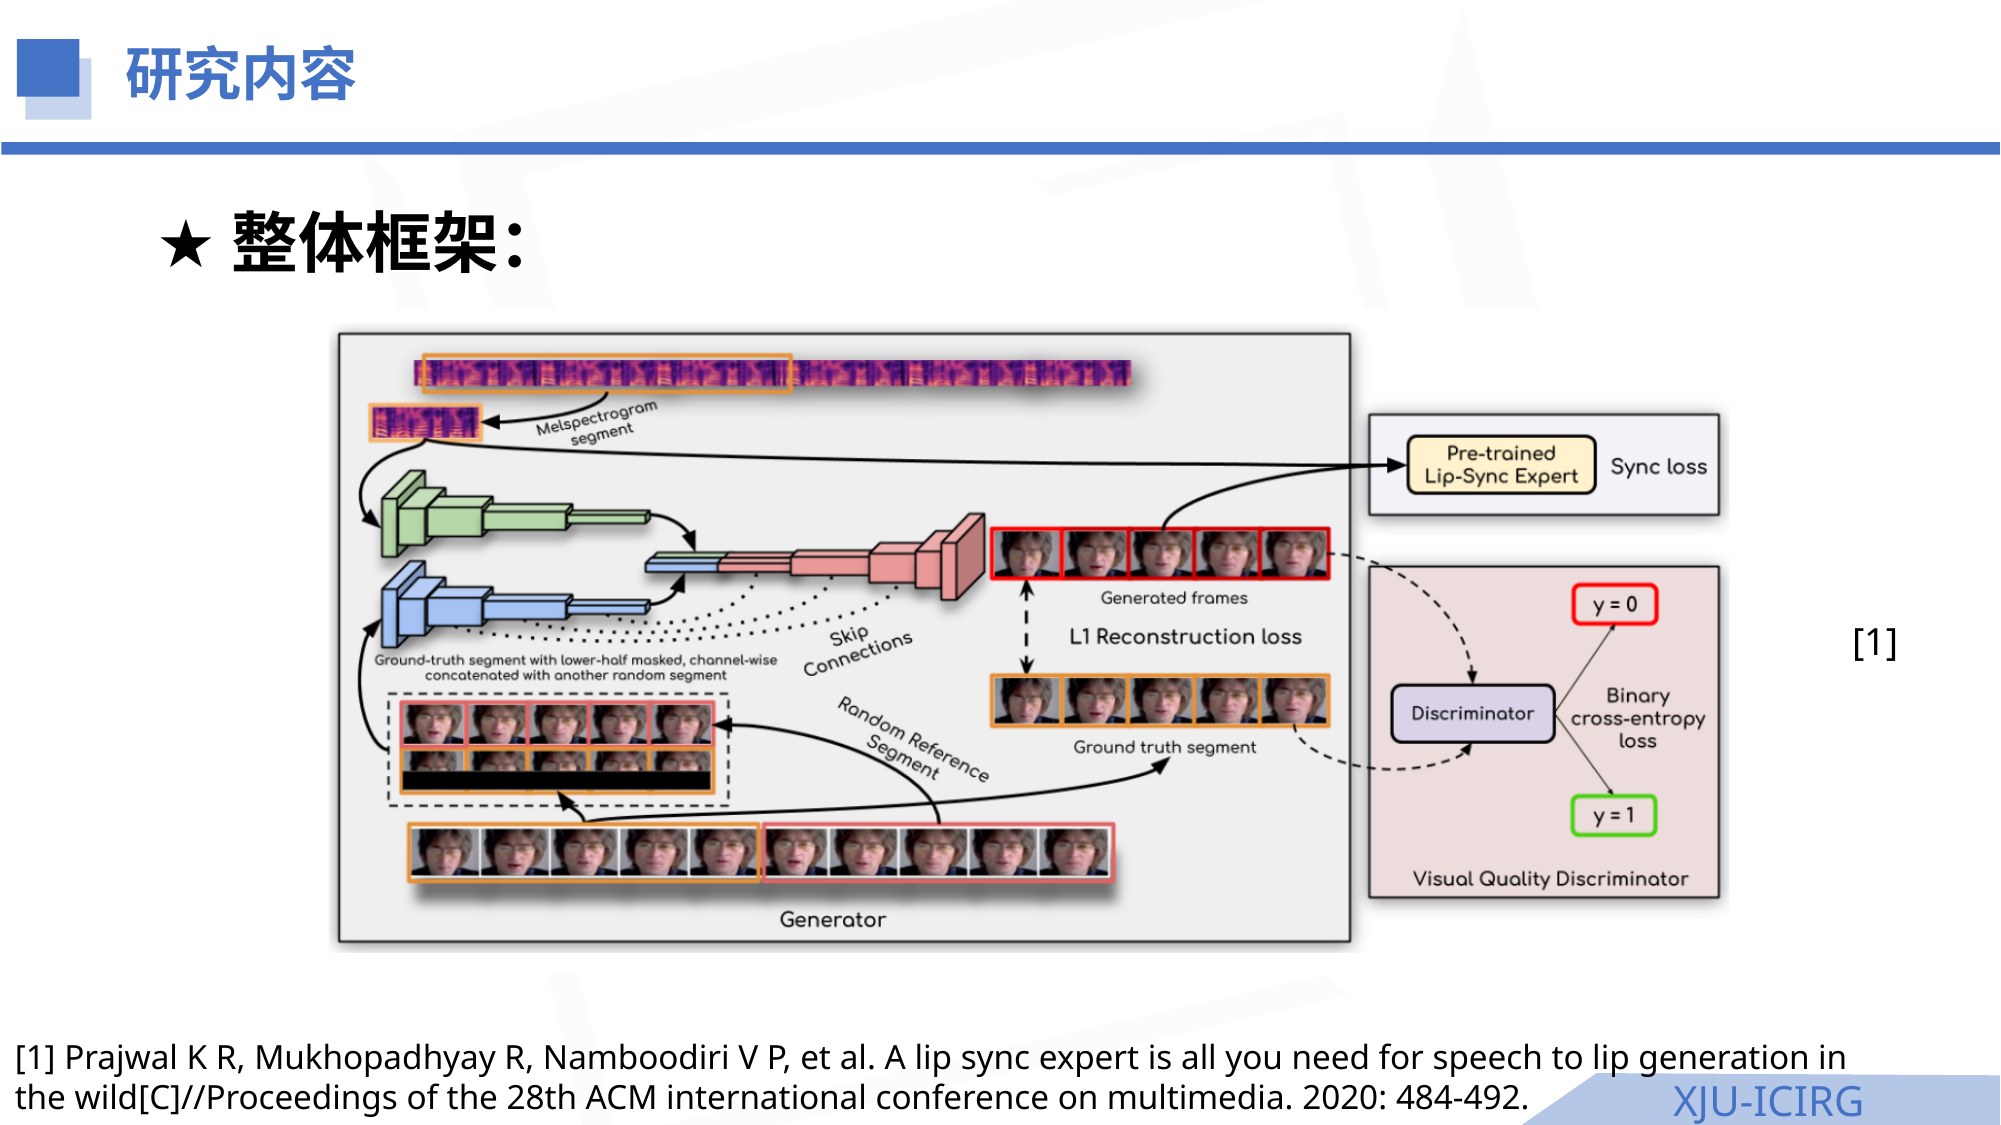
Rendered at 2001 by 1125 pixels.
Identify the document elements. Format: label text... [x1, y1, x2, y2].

text_box [1] Prajwal K R, Mukhopadhyay R, Namboodiri V P, et al. A lip sync expert is all you need for speech to lip generation in the wild[C]//Proceedings of the 28th ACM international conference on multimedia. 2020: 484-492. [0, 1029, 1914, 1124]
text_box [0, 141, 518, 156]
text_box [1] [1837, 610, 1914, 671]
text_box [16, 38, 92, 120]
text_box 整体框架： [142, 193, 518, 289]
text_box XJU-ICIRG [1519, 1073, 2000, 1125]
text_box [518, 0, 1563, 309]
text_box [518, 974, 1563, 1109]
picture [318, 309, 1747, 974]
text_box [1563, 141, 2000, 156]
text_box 研究内容 [110, 29, 518, 114]
